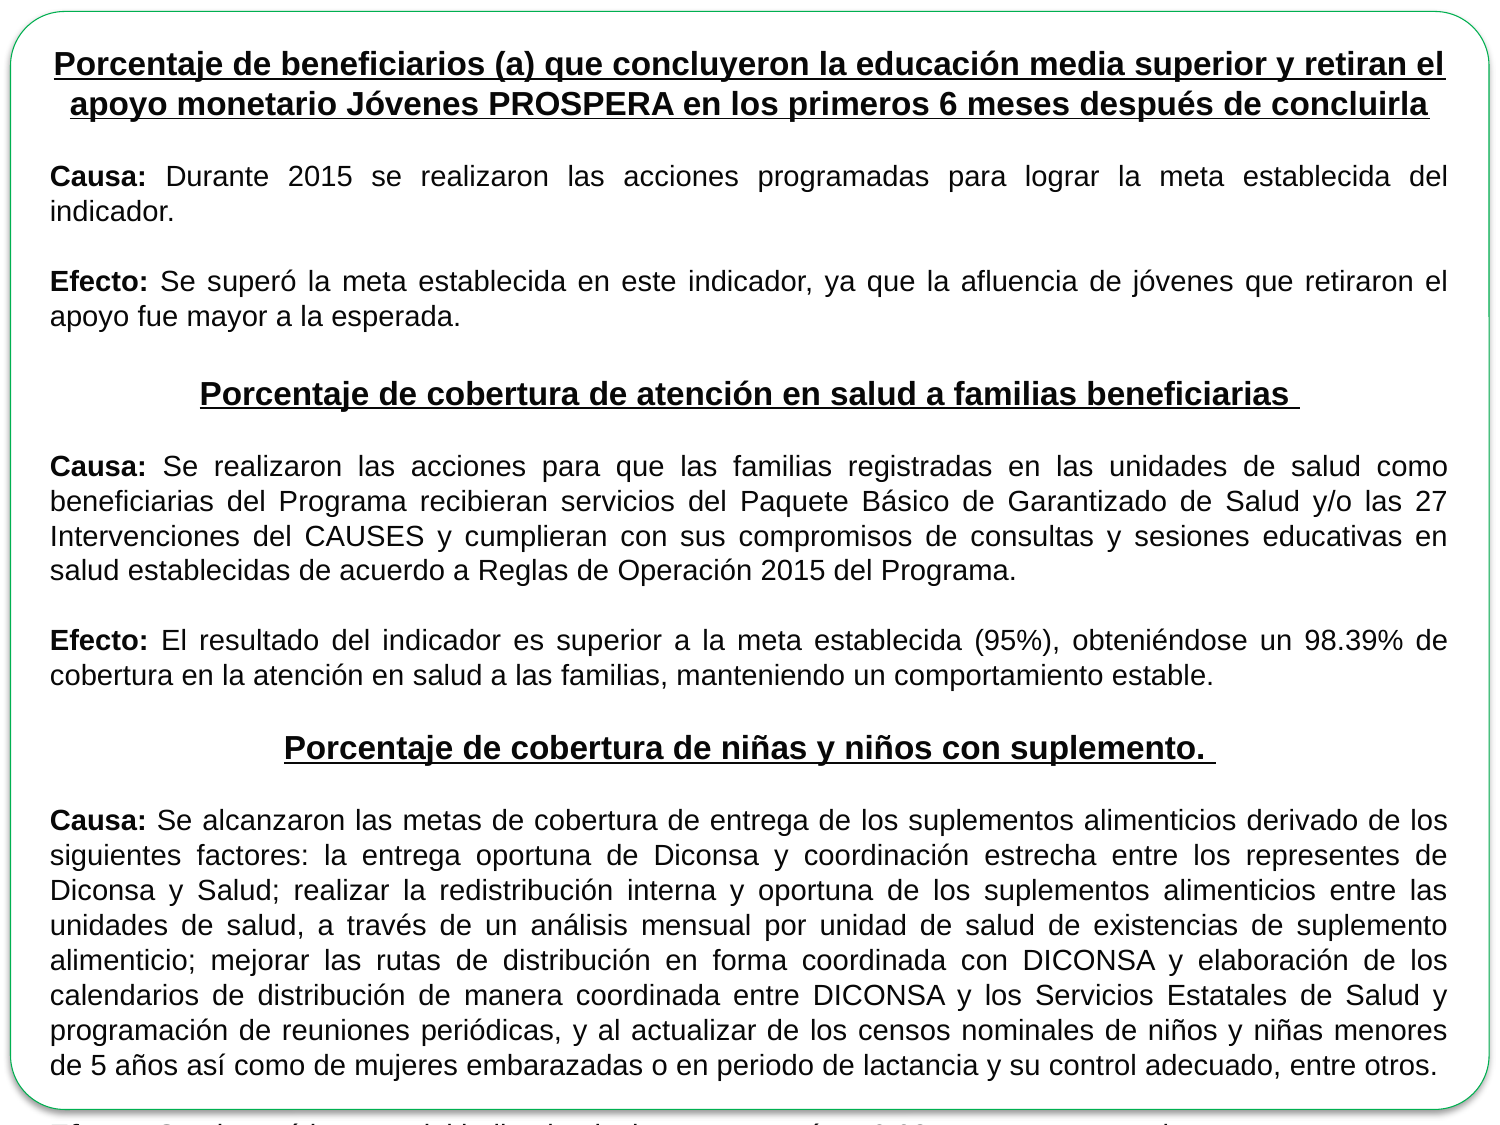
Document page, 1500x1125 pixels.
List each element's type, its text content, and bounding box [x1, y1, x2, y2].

text_box Porcentaje de beneficiarios (a) que concluyeron la educación media superior y retiran el apoyo monetario Jóvenes PROSPERA en los primeros 6 meses después de concluirla Causa: Durante 2015 se realizaron las acciones programadas para lograr la meta establecida del indicador. Efecto: Se superó la meta establecida en este indicador, ya que la afluencia de jóvenes que retiraron el apoyo fue mayor a la esperada. Porcentaje de cobertura de atención en salud a familias beneficiarias Causa: Se realizaron las acciones para que las familias registradas en las unidades de salud como beneficiarias del Programa recibieran servicios del Paquete Básico de Garantizado de Salud y/o las 27 Intervenciones del CAUSES y cumplieran con sus compromisos de consultas y sesiones educativas en salud establecidas de acuerdo a Reglas de Operación 2015 del Programa. Efecto: El resultado del indicador es superior a la meta establecida (95%), obteniéndose un 98.39% de cobertura en la atención en salud a las familias, manteniendo un comportamiento estable. Porcentaje de cobertura de niñas y niños con suplemento. Causa: Se alcanzaron las metas de cobertura de entrega de los suplementos alimenticios derivado de los siguientes factores: la entrega oportuna de Diconsa y coordinación estrecha entre los representes de Diconsa y Salud; realizar la redistribución interna y oportuna de los suplementos alimenticios entre las unidades de salud, a través de un análisis mensual por unidad de salud de existencias de suplemento alimenticio; mejorar las rutas de distribución en forma coordinada con DICONSA y elaboración de los calendarios de distribución de manera coordinada entre DICONSA y los Servicios Estatales de Salud y programación de reuniones periódicas, y al actualizar de los censos nominales de niños y niñas menores de 5 años así como de mujeres embarazadas o en periodo de lactancia y su control adecuado, entre otros. Efecto: Se alcanzó la meta del indicador, incluso se superó en 9.08 puntos porcentuales. [35, 35, 1465, 1125]
